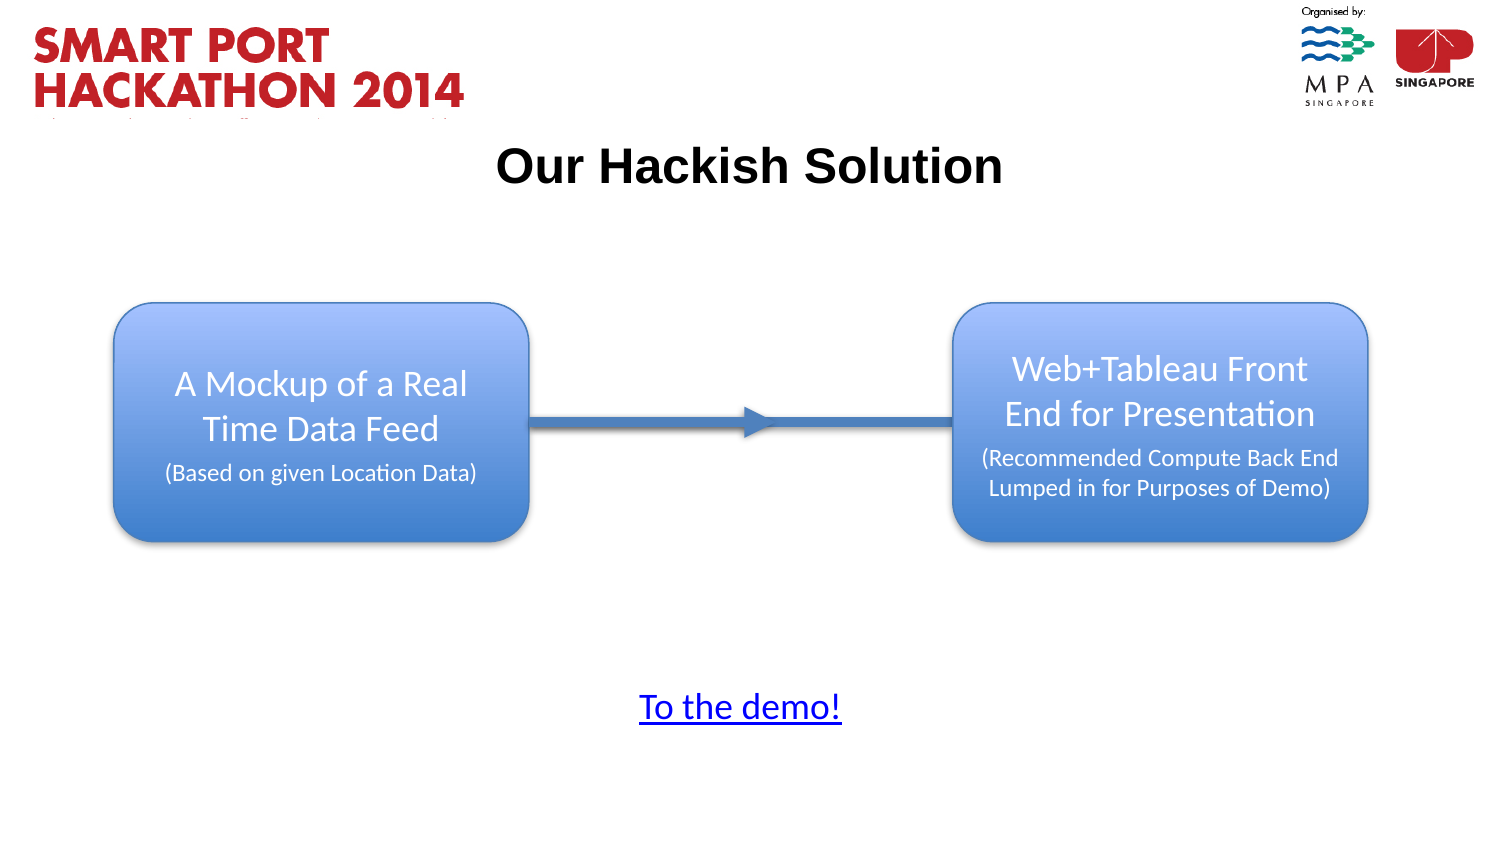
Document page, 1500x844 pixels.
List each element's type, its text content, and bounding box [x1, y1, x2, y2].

picture [0, 0, 473, 119]
text_box A Mockup of a Real Time Data Feed (Based on given Location Data) [112, 302, 530, 543]
text_box To the demo! [528, 674, 953, 735]
title Our Hackish Solution [75, 118, 1425, 208]
text_box Web+Tableau Front End for Presentation (Recommended Compute Back End Lumped in for Purposes of Demo) [952, 302, 1369, 543]
picture [1276, 0, 1500, 119]
